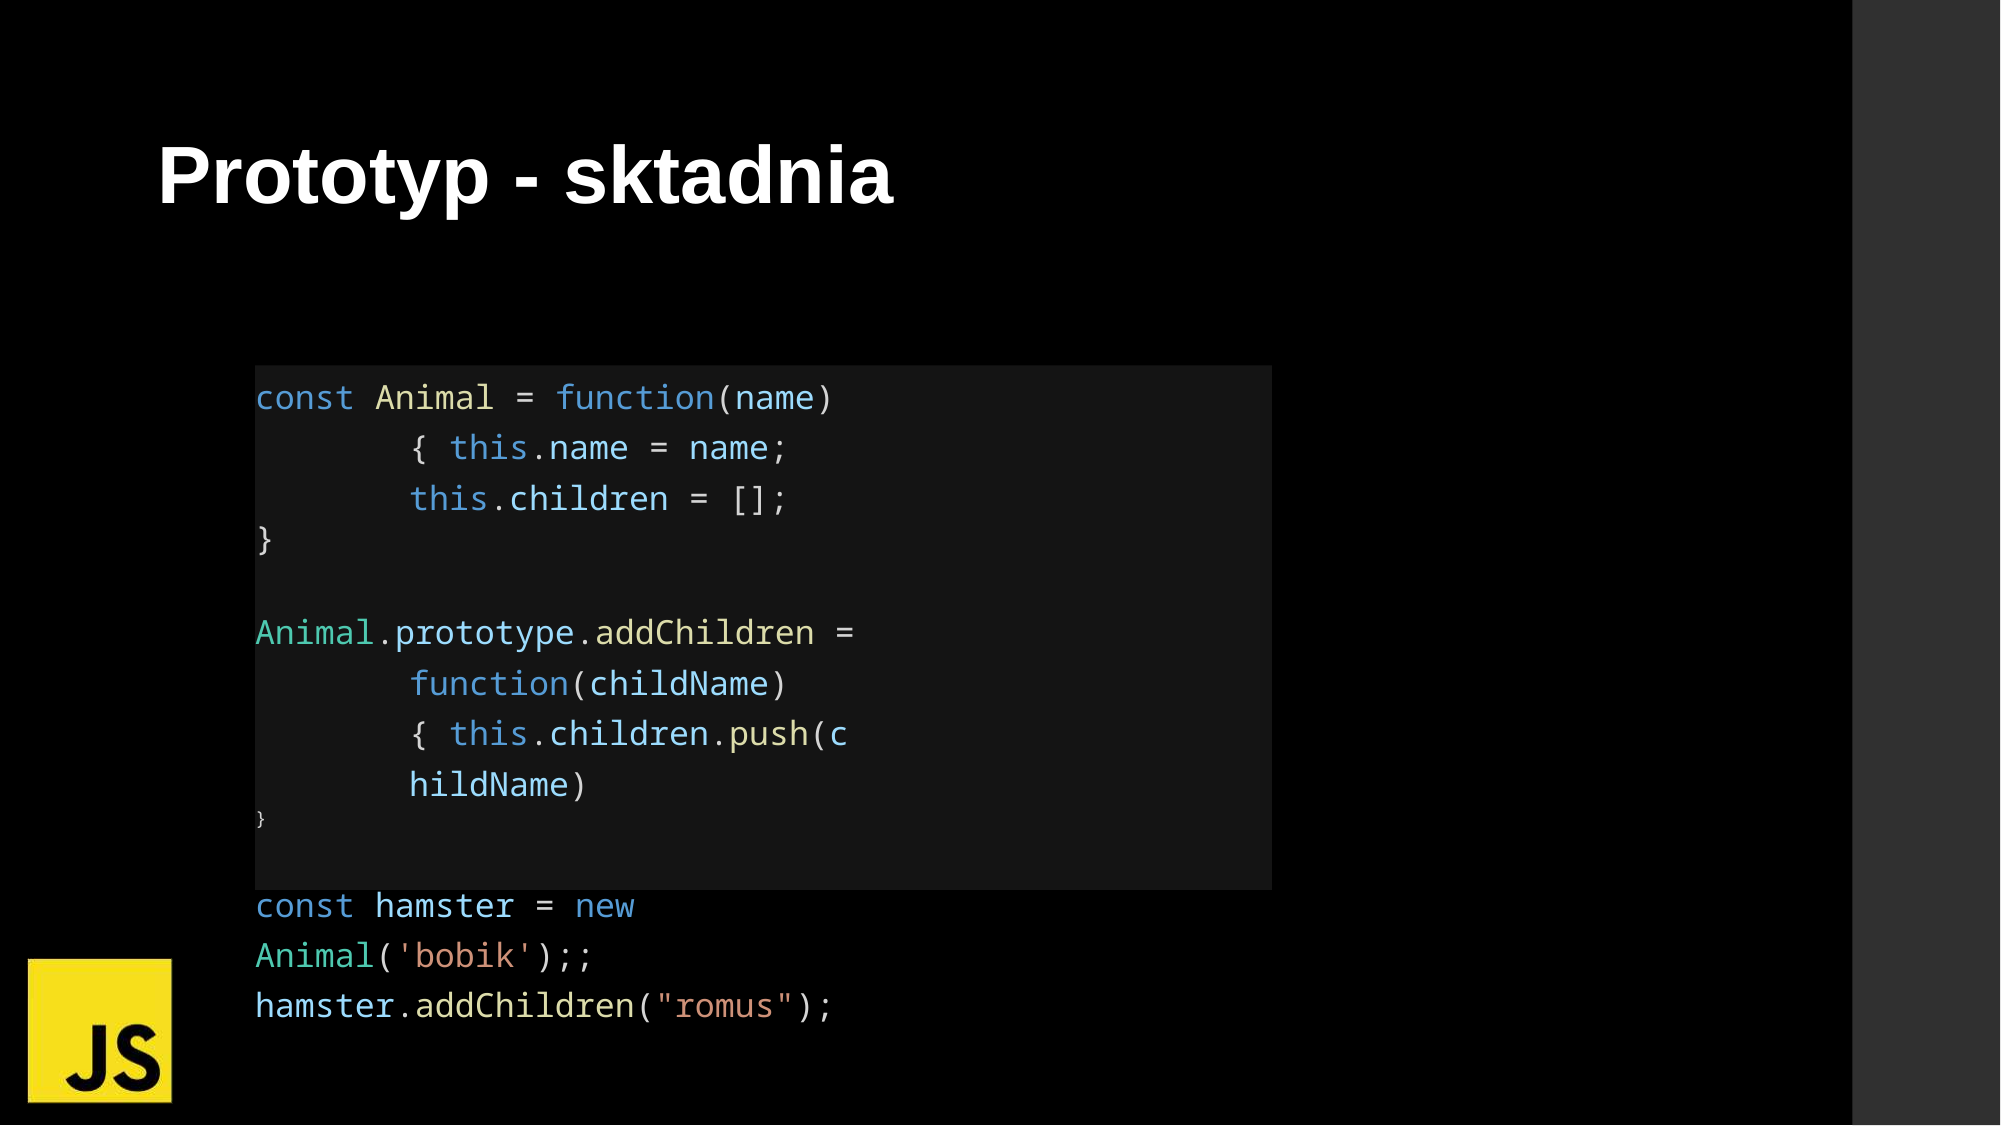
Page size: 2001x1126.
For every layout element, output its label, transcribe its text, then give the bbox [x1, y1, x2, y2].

text_box const Animal = function(name) { this.name = name; this.children = []; } Animal.prototype.addChildren = function(childName) { this.children.push(childName) } const hamster = new Animal('bobik');; hamster.addChildren("romus"); [255, 365, 1272, 890]
picture [27, 958, 174, 1105]
text_box Prototyp - sktadnia [157, 122, 925, 218]
